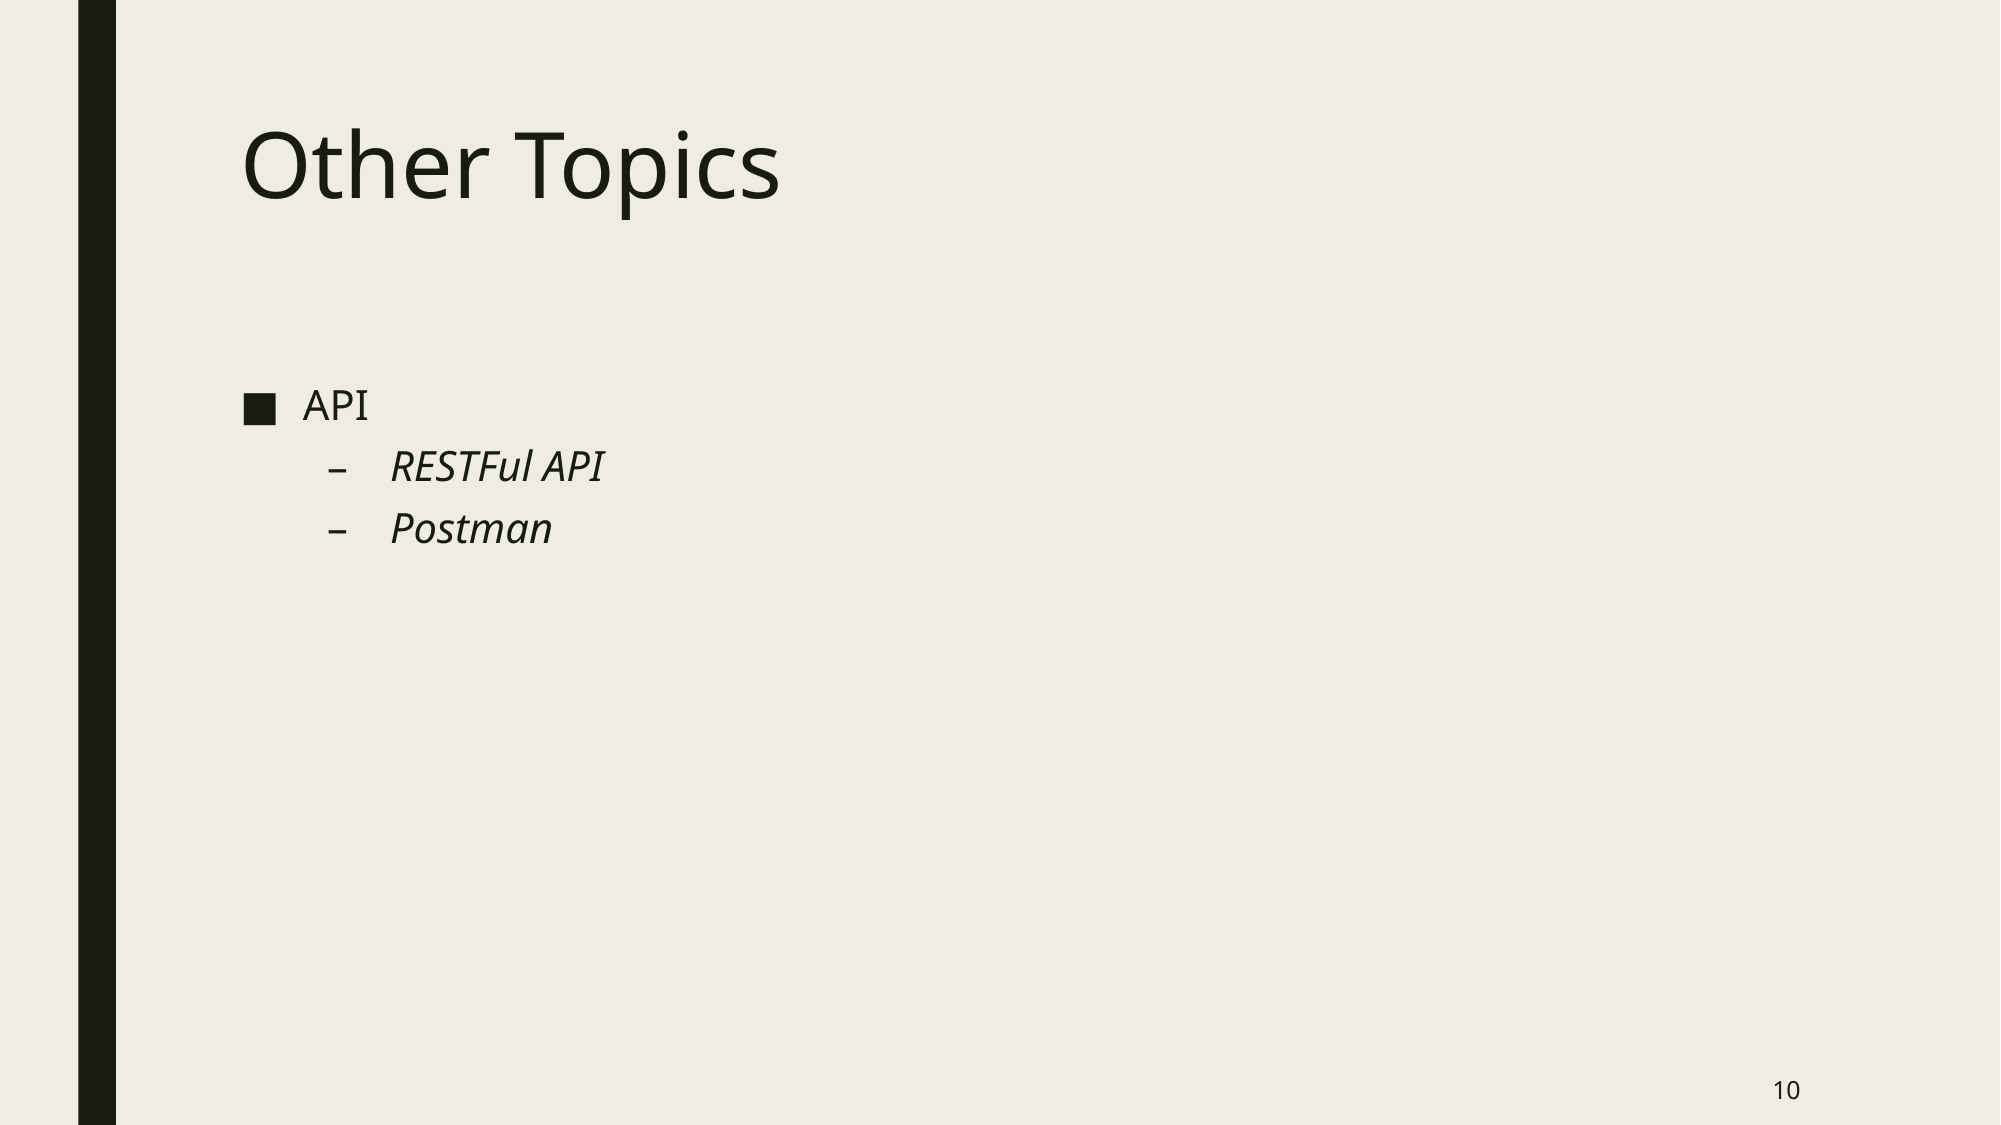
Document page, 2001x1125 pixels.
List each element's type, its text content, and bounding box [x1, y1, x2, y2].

title Other Topics [225, 112, 1800, 357]
slide_number 10 [1553, 1058, 1816, 1125]
list API RESTFul API Postman [225, 375, 1800, 963]
